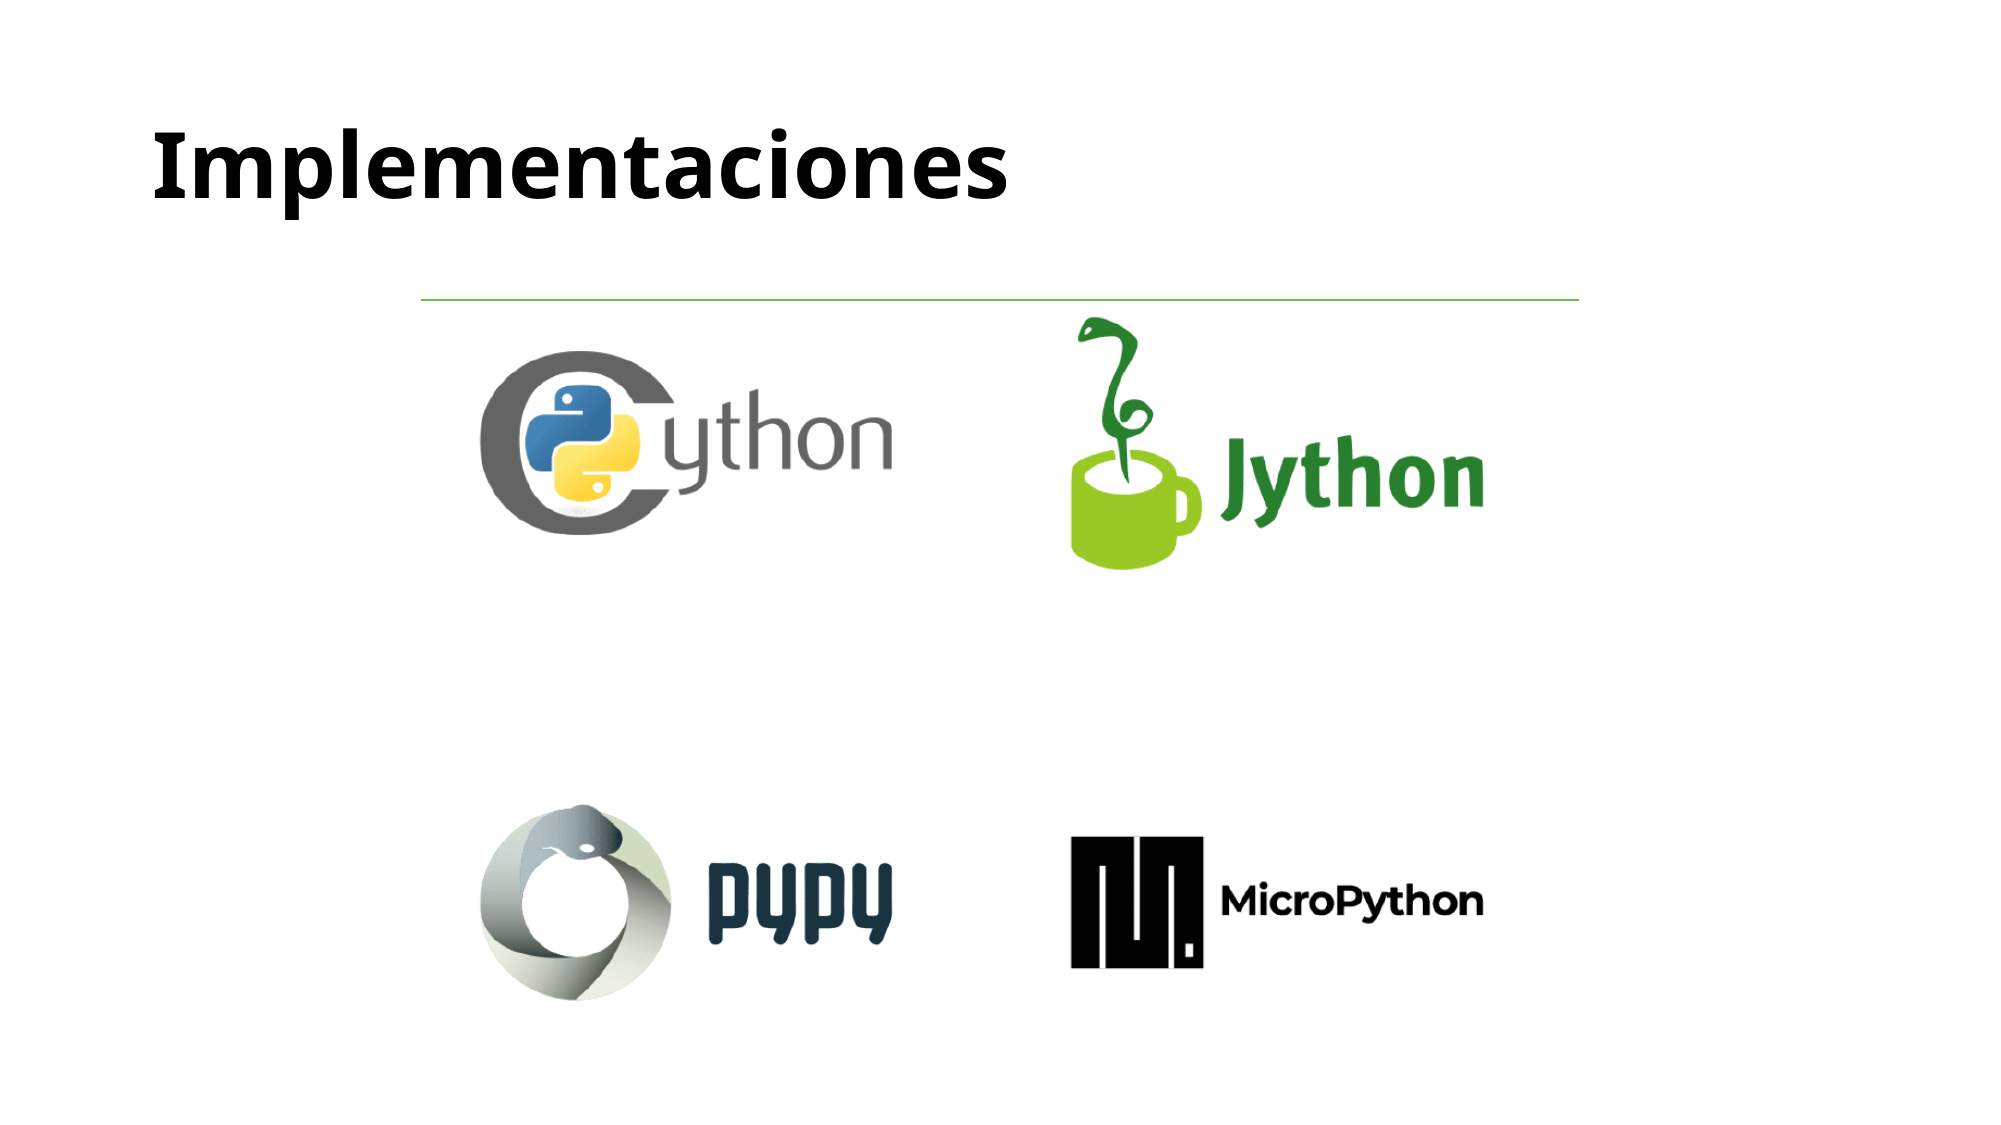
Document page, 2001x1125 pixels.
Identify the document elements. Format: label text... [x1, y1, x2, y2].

title Implementaciones [137, 59, 1863, 278]
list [420, 299, 1579, 1014]
